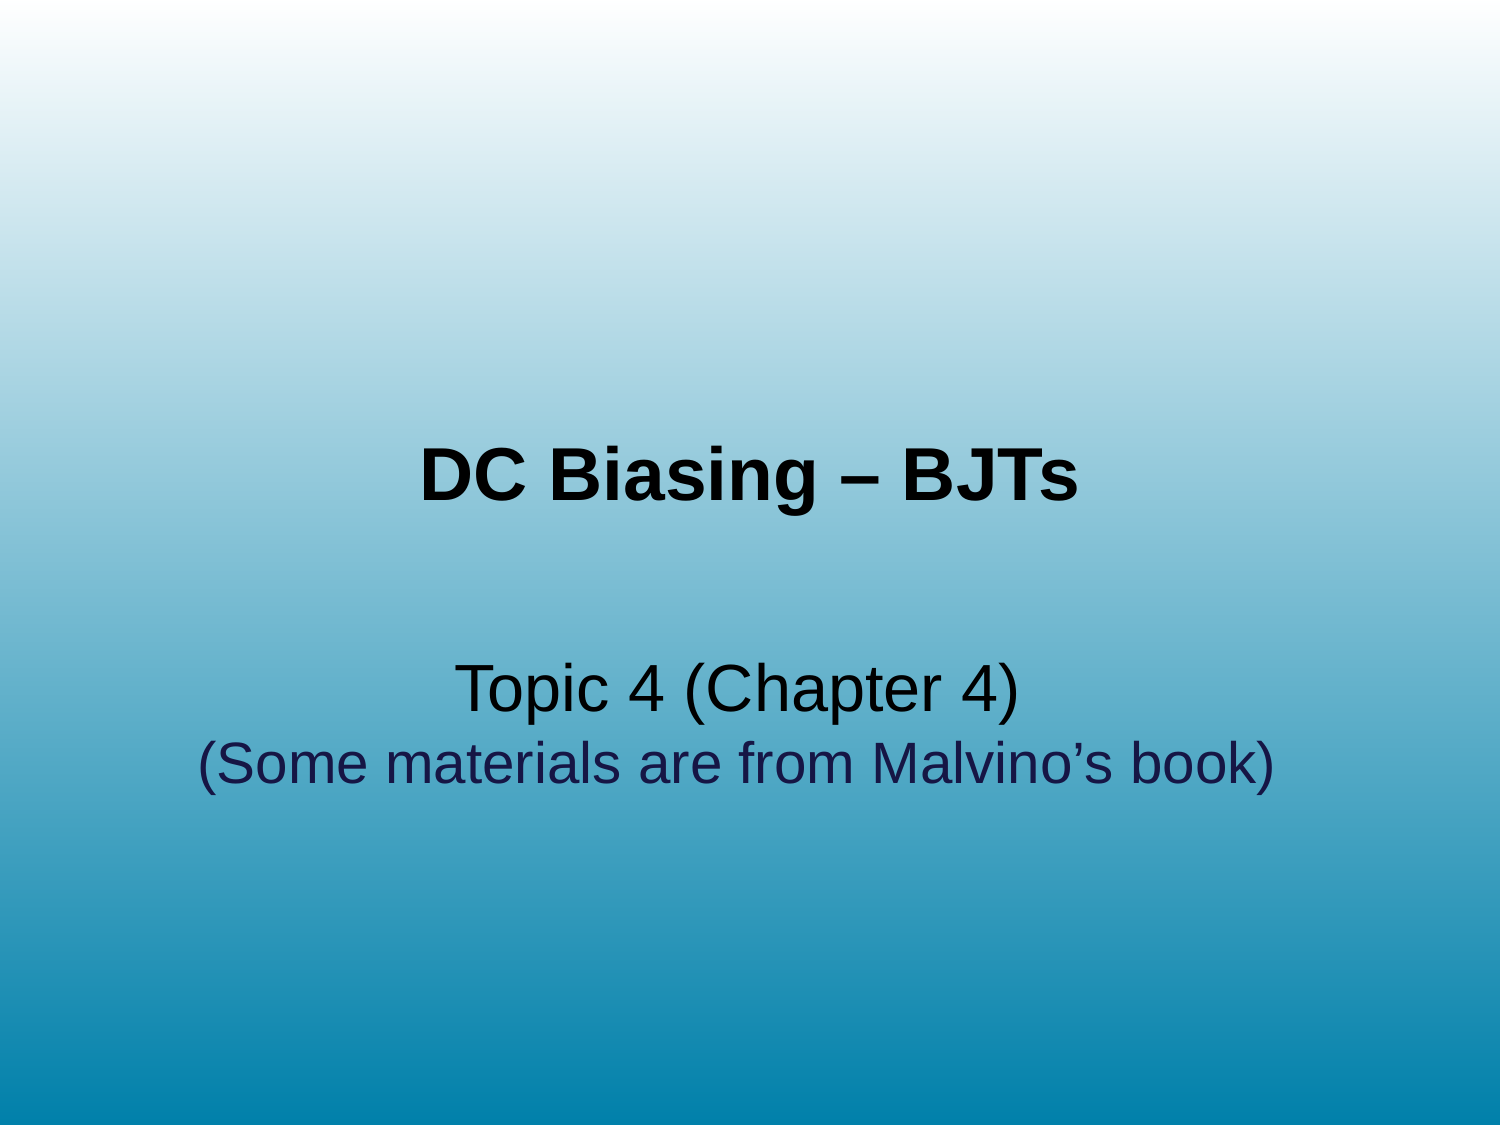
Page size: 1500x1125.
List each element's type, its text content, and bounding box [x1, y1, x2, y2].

title DC Biasing – BJTs [112, 349, 1388, 591]
subtitle Topic 4 (Chapter 4) (Some materials are from Malvino’s book) [174, 637, 1300, 925]
